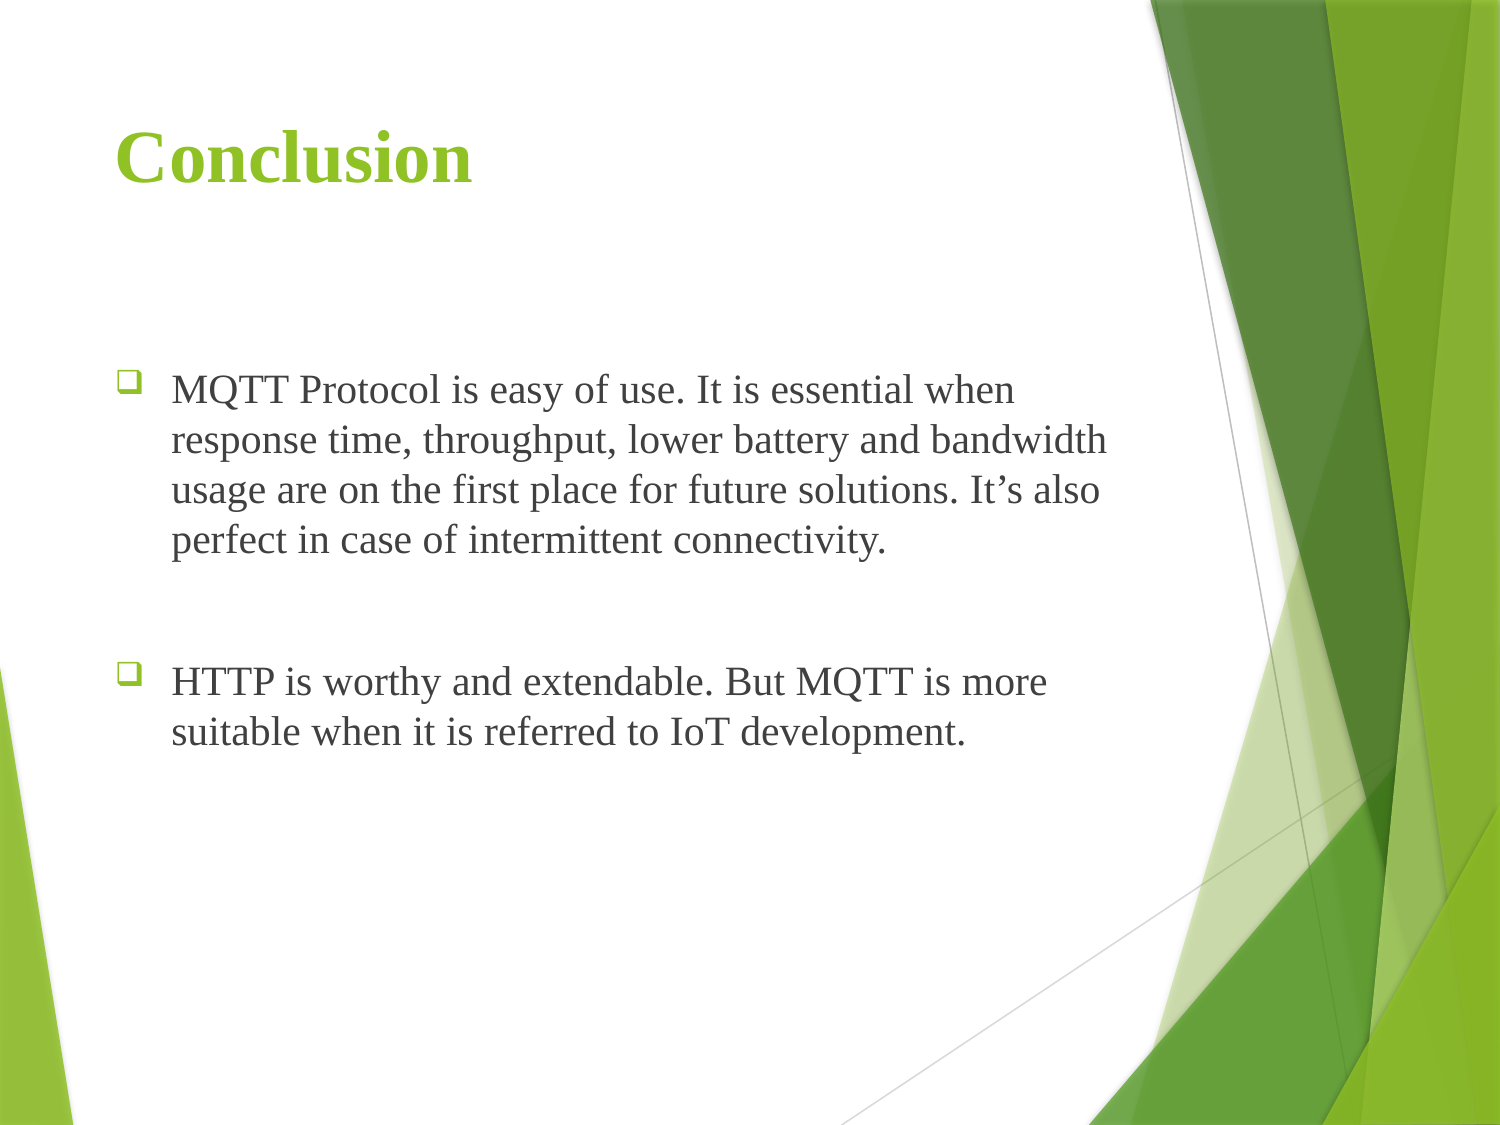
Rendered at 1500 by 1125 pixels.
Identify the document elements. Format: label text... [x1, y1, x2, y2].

title Conclusion [99, 99, 1142, 317]
list MQTT Protocol is easy of use. It is essential when response time, throughput, lower battery and bandwidth usage are on the first place for future solutions. It’s also perfect in case of intermittent connectivity. HTTP is worthy and extendable. But MQTT is more suitable when it is referred to IoT development. [99, 354, 1142, 992]
